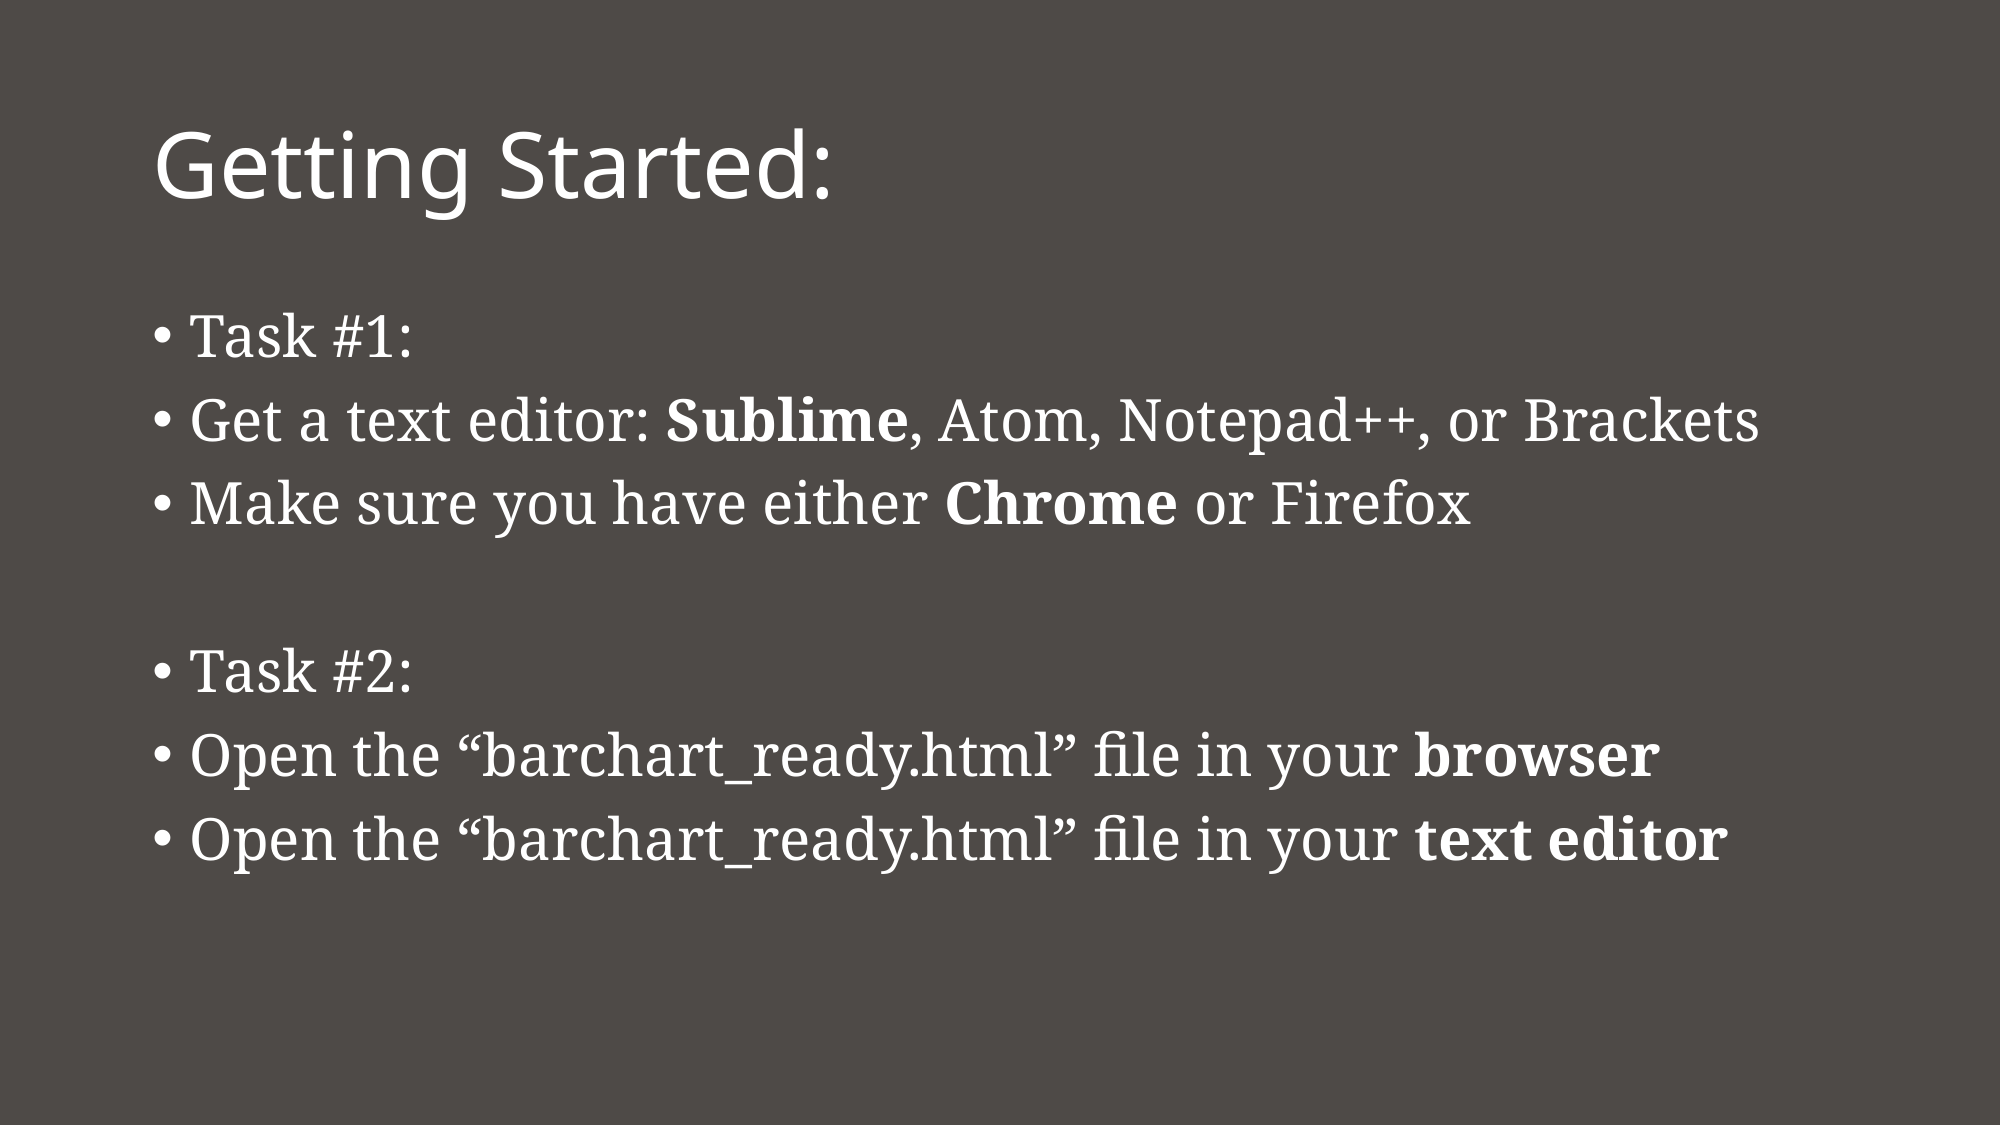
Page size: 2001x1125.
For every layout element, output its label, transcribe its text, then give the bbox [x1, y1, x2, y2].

title Getting Started: [137, 59, 1863, 278]
list Task #1: Get a text editor: Sublime, Atom, Notepad++, or Brackets Make sure you have either Chrome or Firefox Task #2: Open the “barchart_ready.html” file in your browser Open the “barchart_ready.html” file in your text editor [137, 299, 1863, 1014]
